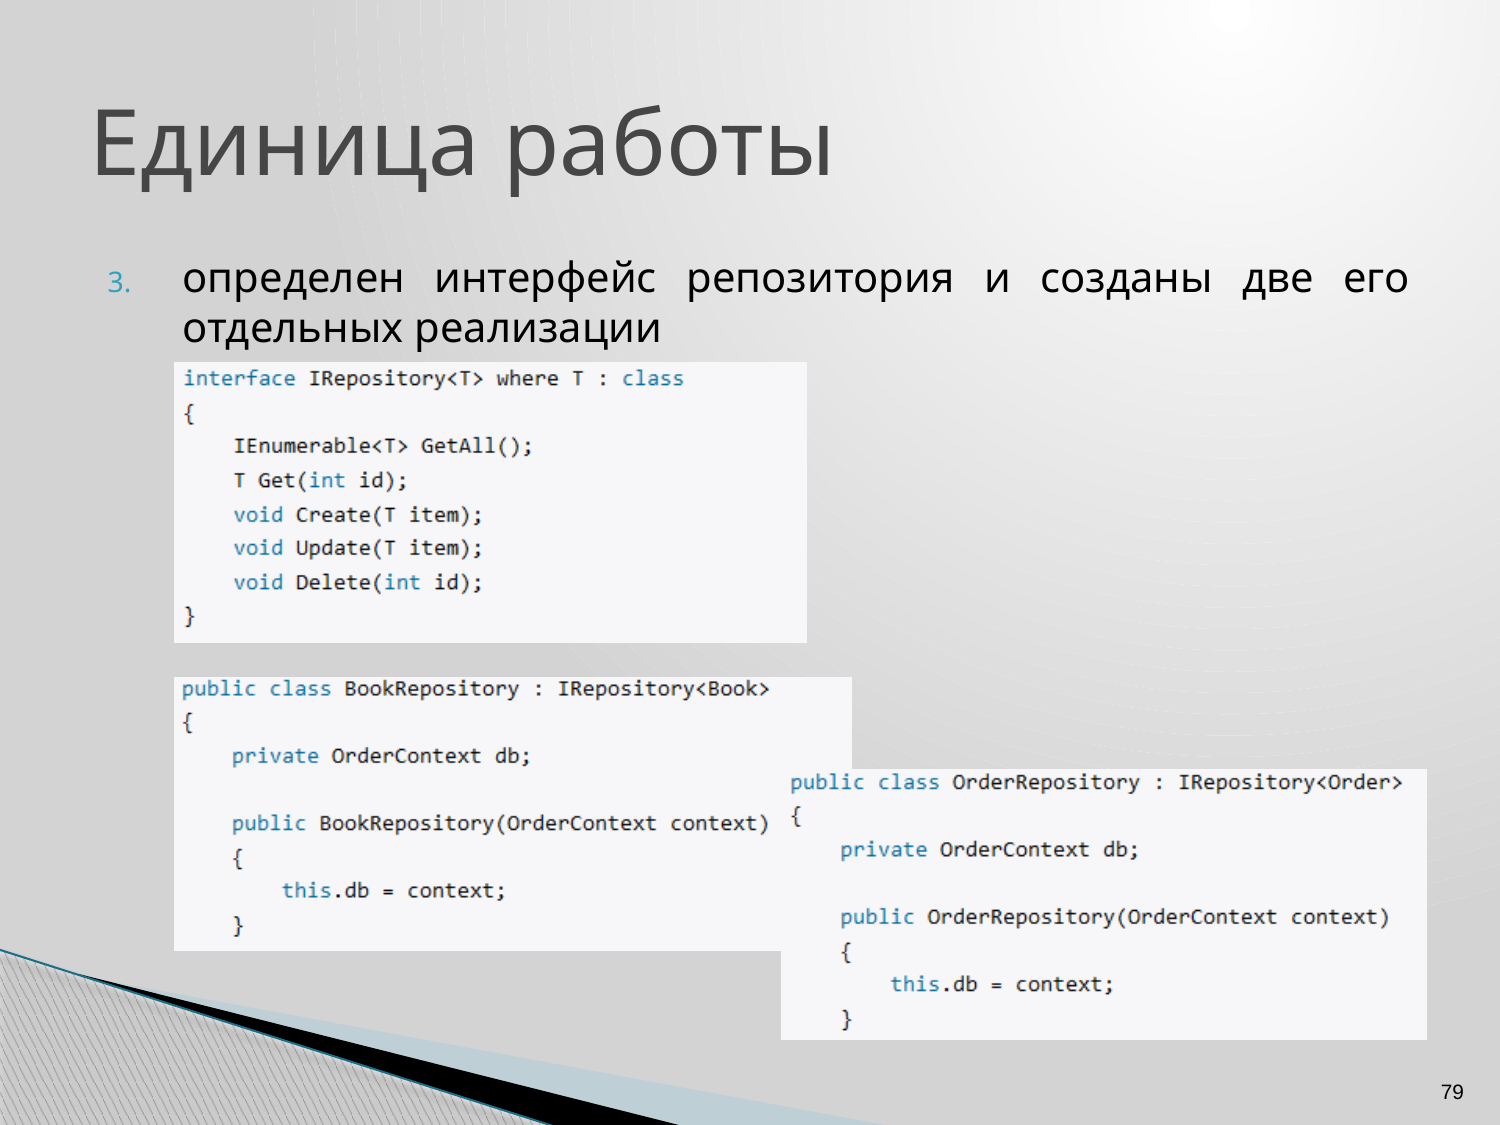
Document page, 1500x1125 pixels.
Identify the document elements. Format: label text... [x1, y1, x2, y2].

title Единица работы [75, 45, 1425, 233]
list определен интерфейс репозитория и созданы две его отдельных реализации [75, 243, 1425, 986]
picture [174, 676, 1427, 1040]
picture [174, 362, 807, 643]
slide_number 79 [1418, 1051, 1479, 1112]
